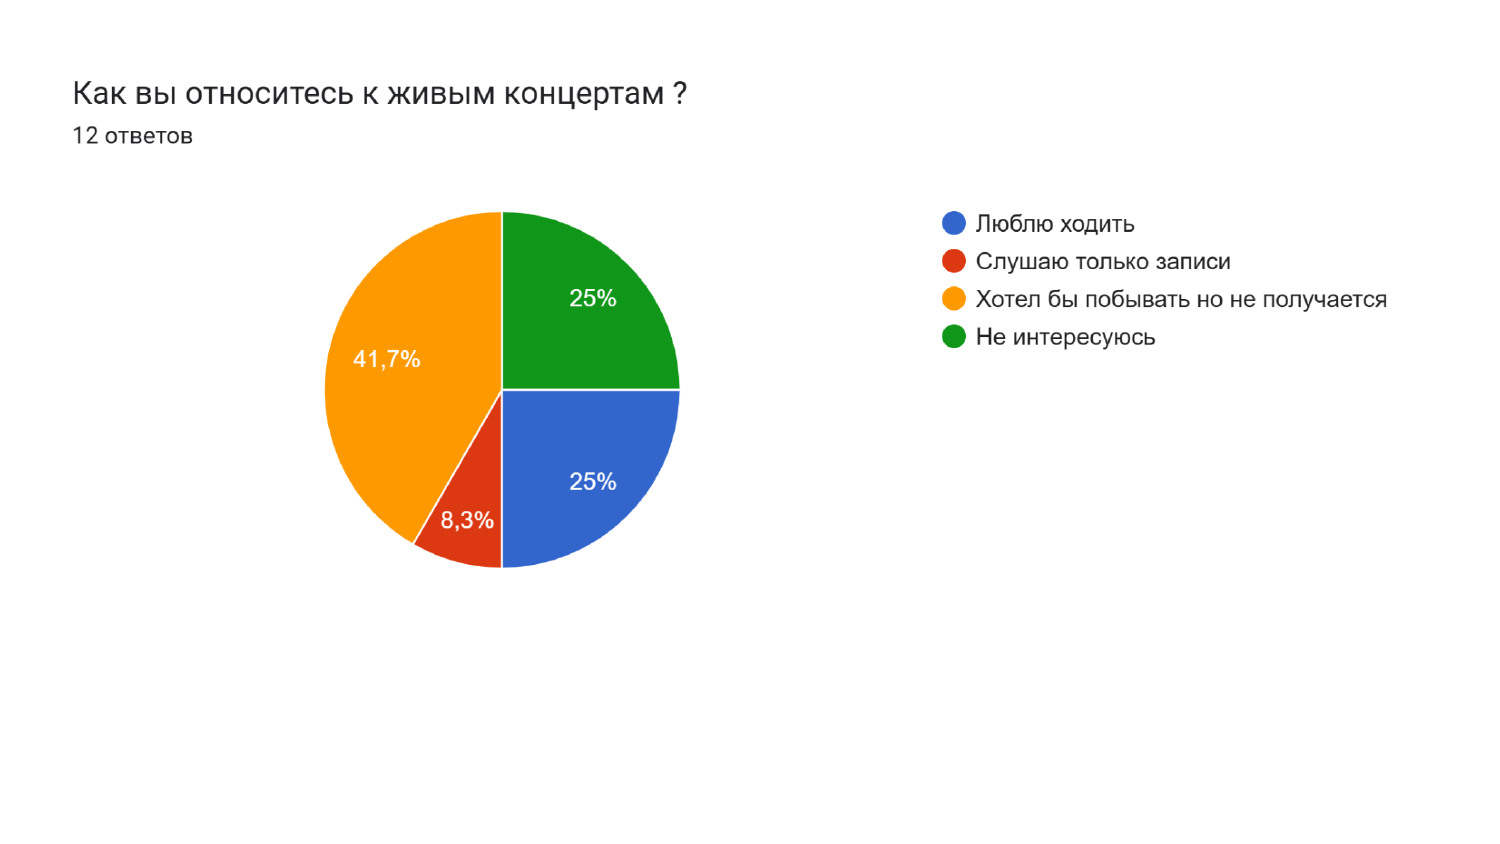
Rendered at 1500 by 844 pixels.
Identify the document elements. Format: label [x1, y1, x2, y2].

picture [24, 24, 1476, 636]
